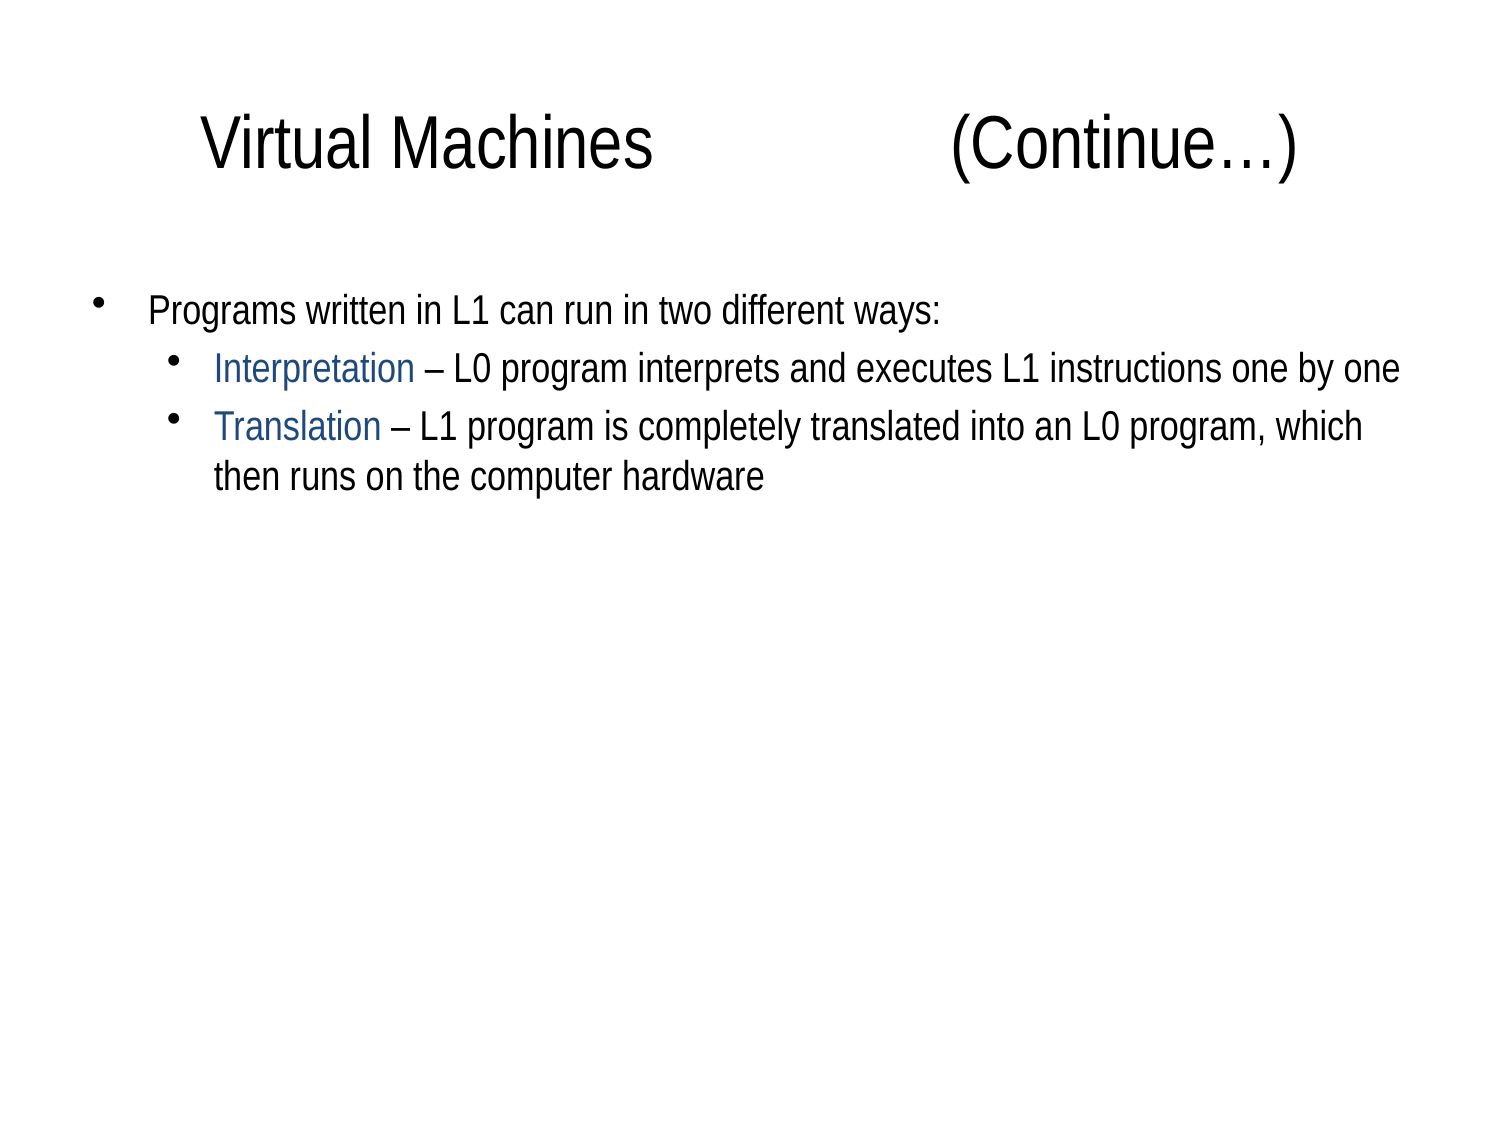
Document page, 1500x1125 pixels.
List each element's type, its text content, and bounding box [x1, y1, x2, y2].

text_box Programs written in L1 can run in two different ways: Interpretation – L0 program interprets and executes L1 instructions one by one Translation – L1 program is completely translated into an L0 program, which then runs on the computer hardware [77, 275, 1428, 625]
title Virtual Machines (Continue…) [75, 45, 1425, 233]
